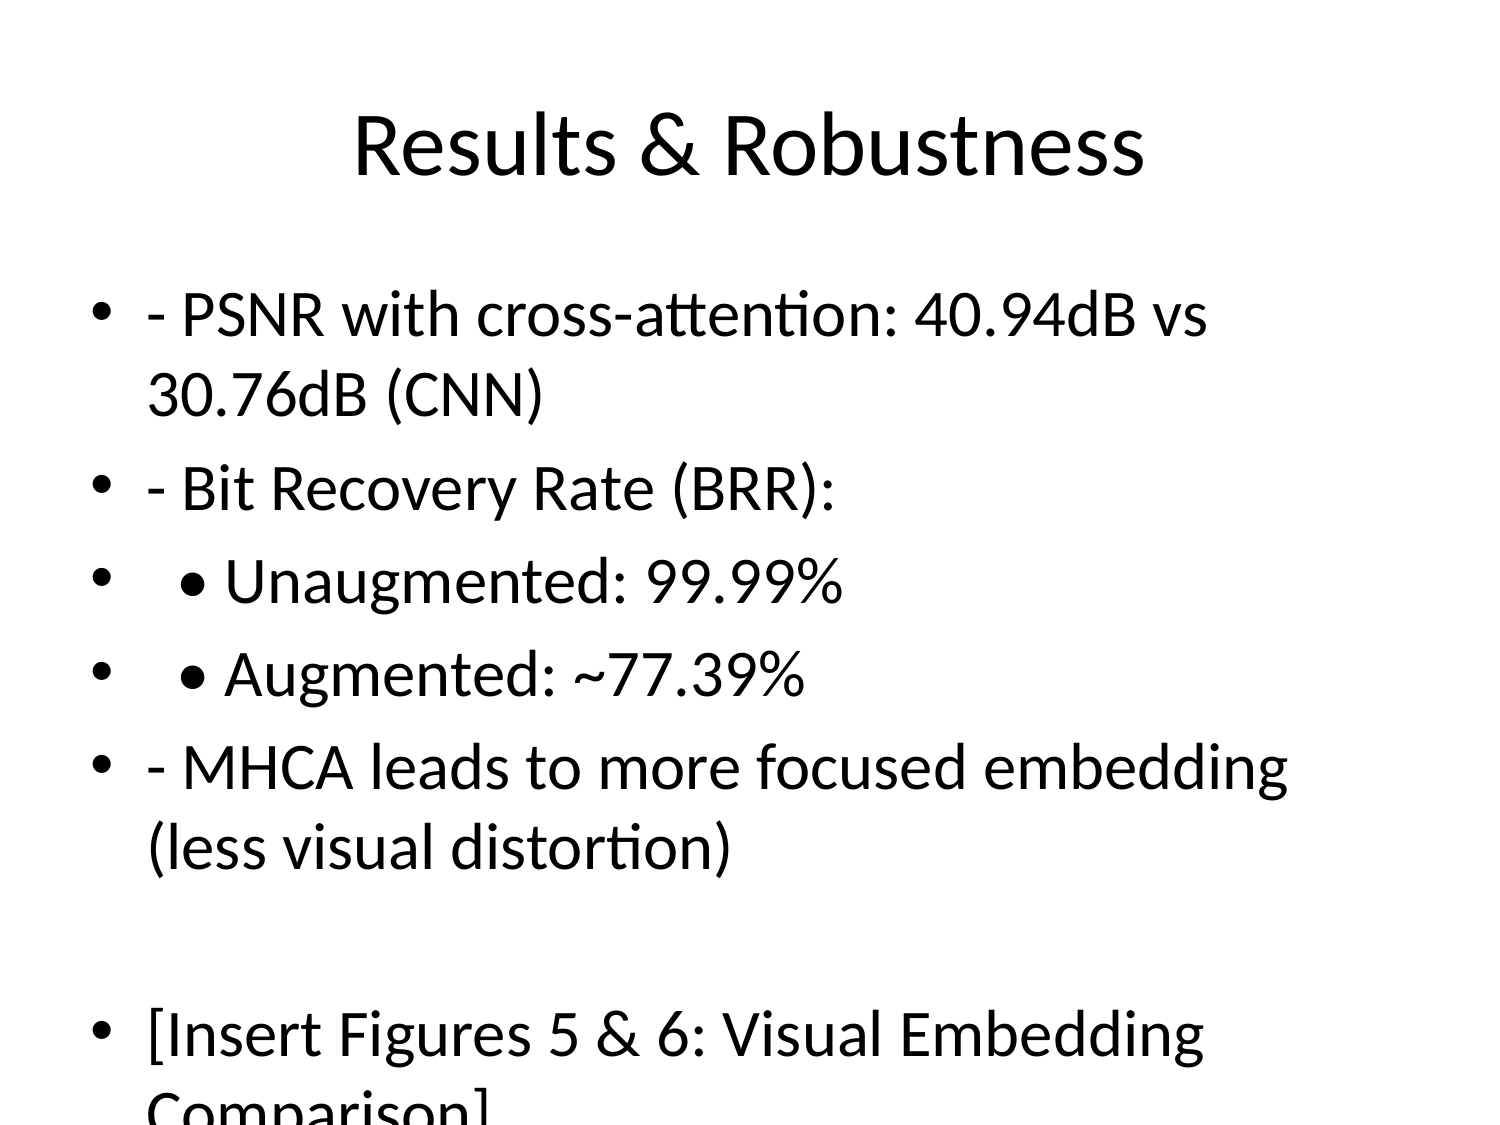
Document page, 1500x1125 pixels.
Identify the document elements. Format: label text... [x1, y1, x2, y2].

list - PSNR with cross-attention: 40.94dB vs 30.76dB (CNN) - Bit Recovery Rate (BRR): • Unaugmented: 99.99% • Augmented: ~77.39% - MHCA leads to more focused embedding (less visual distortion) [Insert Figures 5 & 6: Visual Embedding Comparison] [75, 262, 1425, 1005]
title Results & Robustness [75, 45, 1425, 233]
